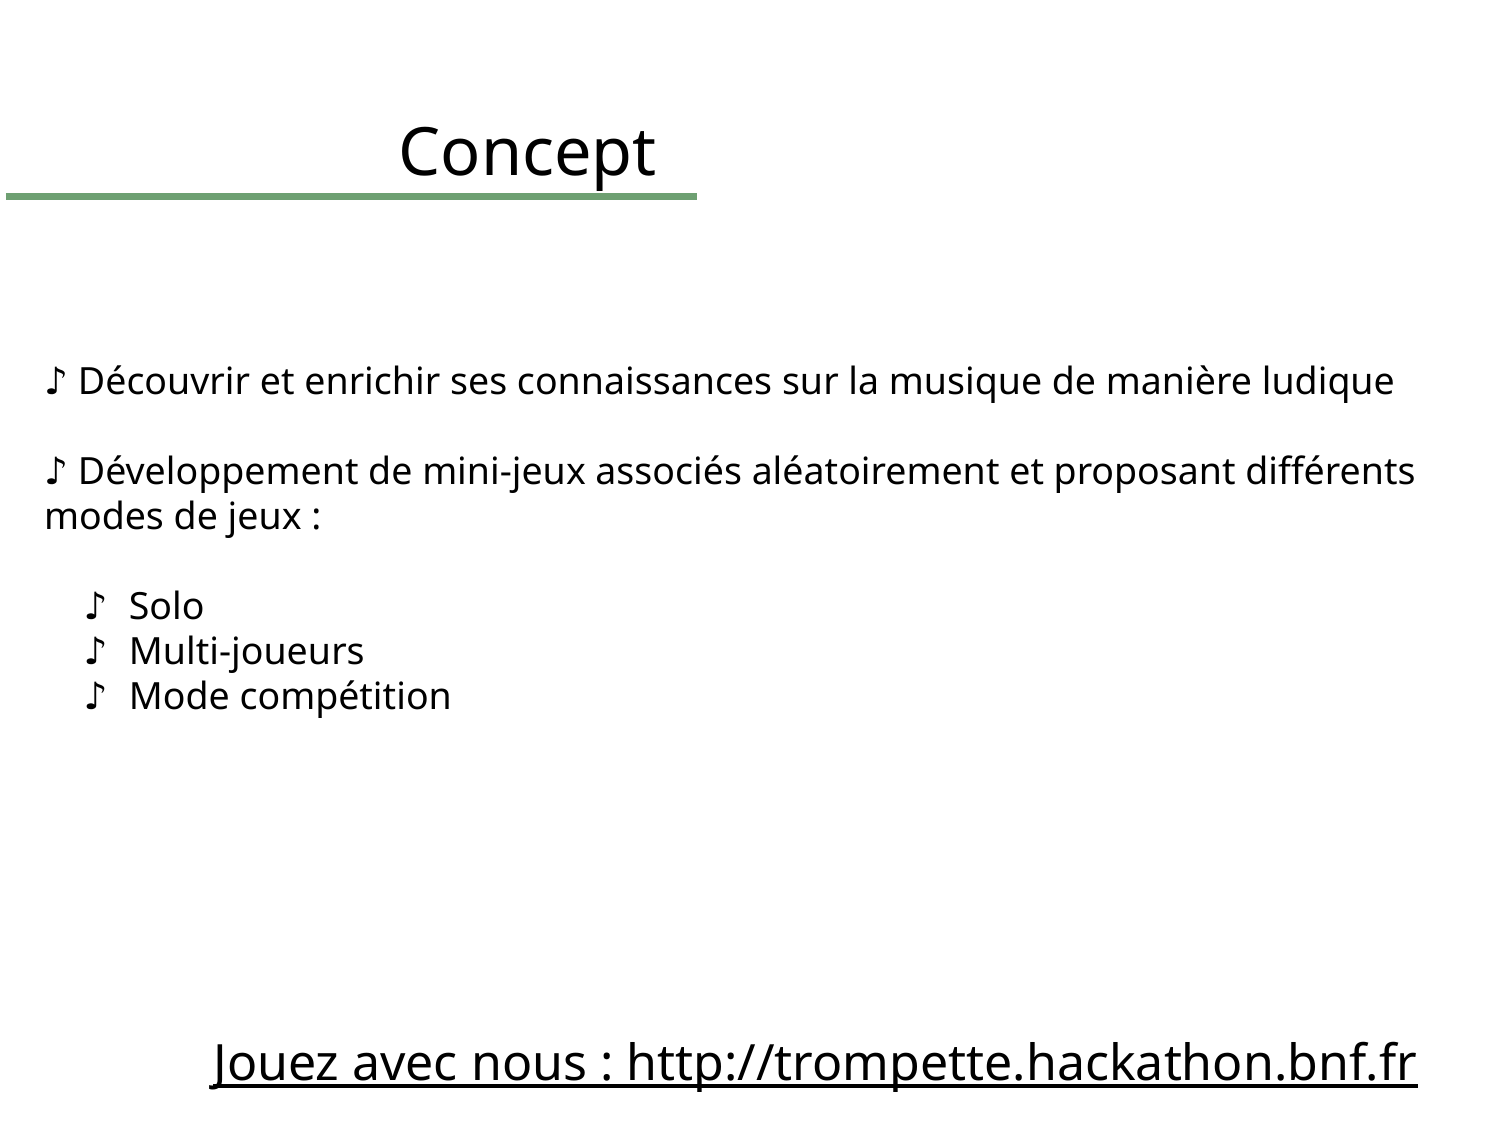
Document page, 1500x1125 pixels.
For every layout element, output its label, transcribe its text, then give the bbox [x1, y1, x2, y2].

text_box Jouez avec nous : http://trompette.hackathon.bnf.fr [198, 1023, 1433, 1098]
text_box Concept [383, 101, 741, 197]
text_box Découvrir et enrichir ses connaissances sur la musique de manière ludique Développement de mini-jeux associés aléatoirement et proposant différents modes de jeux : Solo Multi-joueurs Mode compétition [29, 349, 1441, 770]
